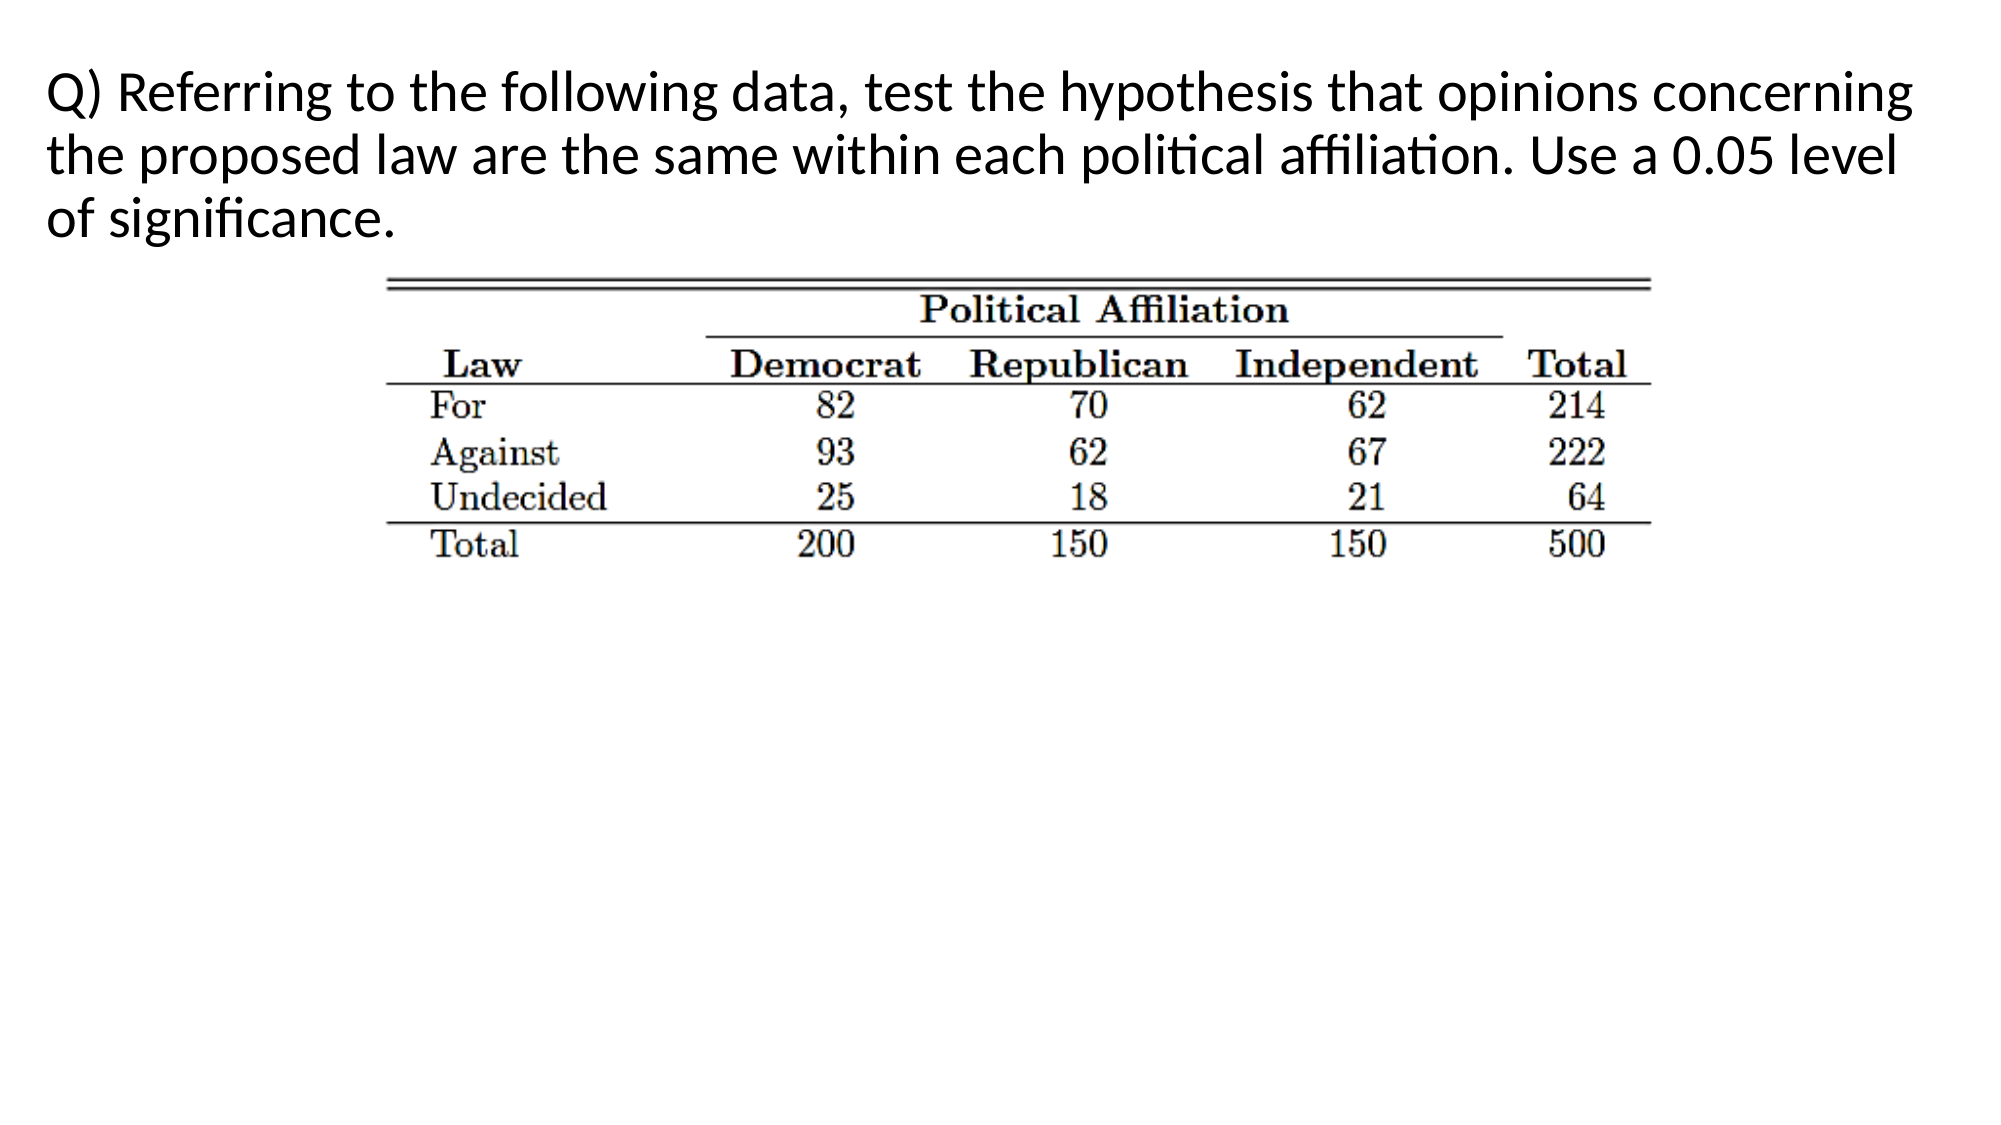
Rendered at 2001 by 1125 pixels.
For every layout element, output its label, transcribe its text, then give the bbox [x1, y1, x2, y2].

list Q) Referring to the following data, test the hypothesis that opinions concerning the proposed law are the same within each political aﬃliation. Use a 0.05 level of signiﬁcance. [31, 53, 1966, 1014]
picture [369, 268, 1679, 571]
